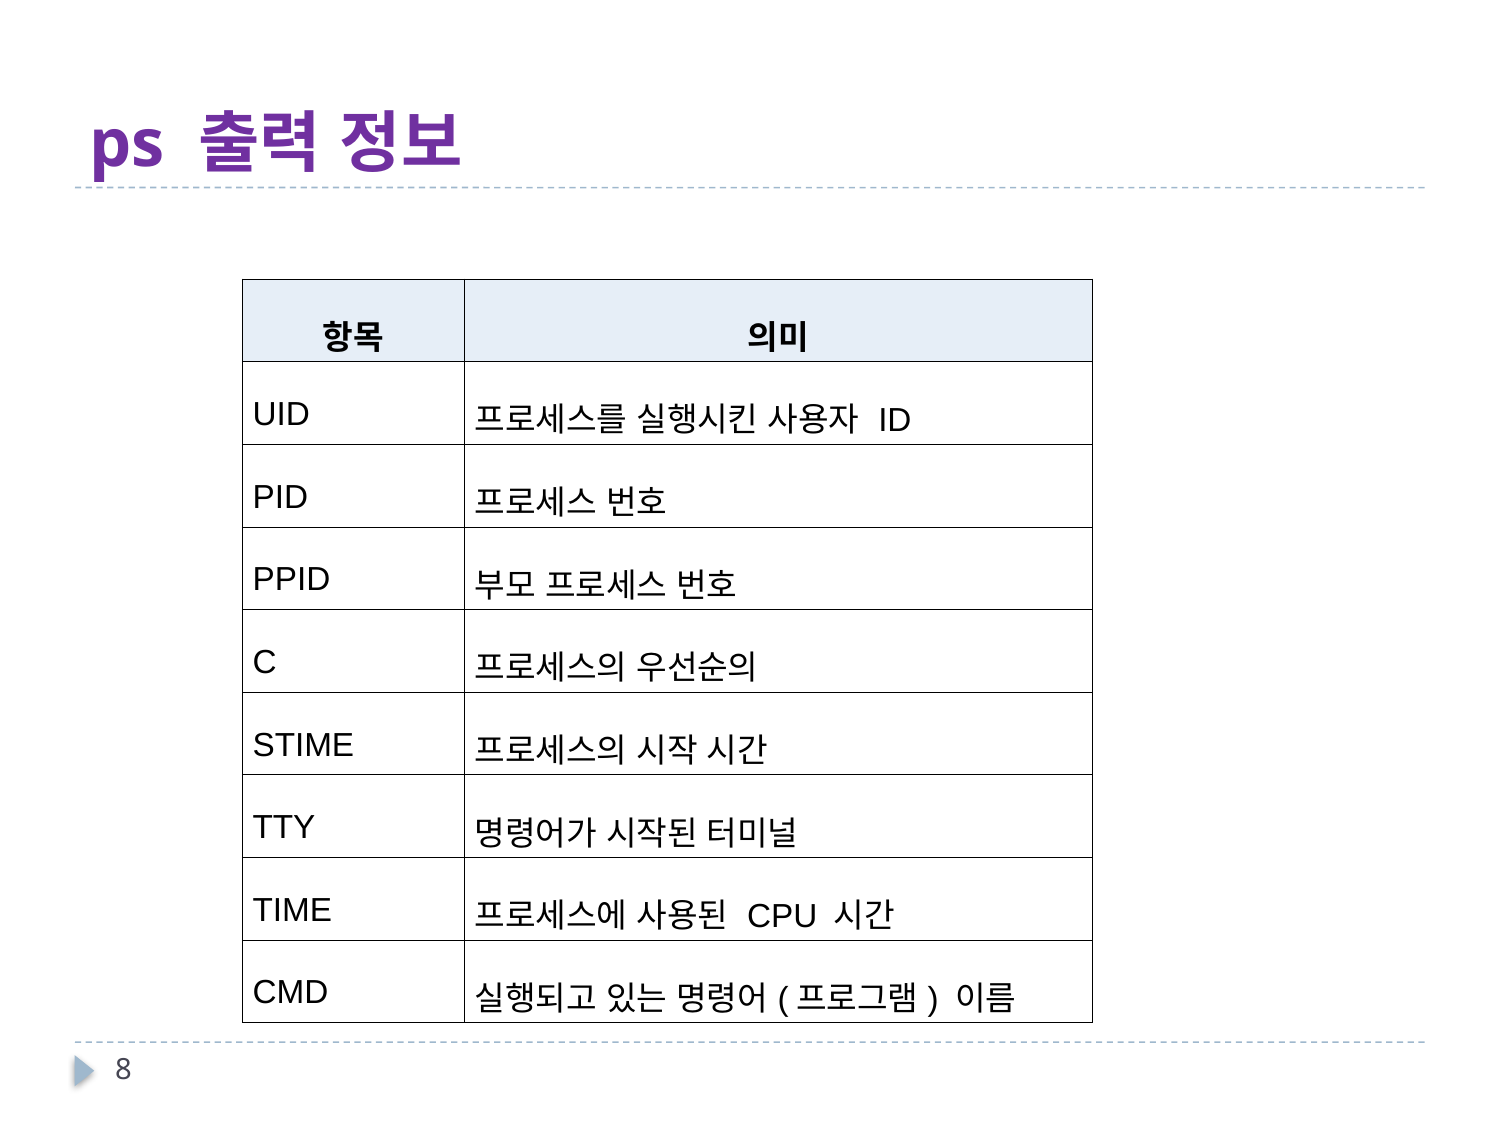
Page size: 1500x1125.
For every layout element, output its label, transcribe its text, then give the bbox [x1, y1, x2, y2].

table_cell PPID [243, 528, 464, 609]
table_cell 부모 프로세스 번호 [465, 528, 1092, 609]
table_cell UID [243, 362, 464, 444]
table_header 항목 [243, 280, 464, 361]
table_cell TIME [243, 858, 464, 940]
table_cell STIME [243, 693, 464, 774]
table_cell 프로세스 번호 [465, 445, 1092, 527]
table_cell 프로세스에 사용된 CPU 시간 [465, 858, 1092, 940]
table_cell 프로세스의 우선순의 [465, 610, 1092, 692]
table_cell CMD [243, 941, 464, 1022]
slide_number 8 [100, 1042, 426, 1103]
table_cell PID [243, 445, 464, 527]
title ps 출력 정보 [75, 24, 1425, 188]
table_cell 프로세스를 실행시킨 사용자 ID [465, 362, 1092, 444]
table_header 의미 [465, 280, 1092, 361]
table_cell 프로세스의 시작 시간 [465, 693, 1092, 774]
table_cell TTY [243, 775, 464, 857]
table_cell 실행되고 있는 명령어(프로그램) 이름 [465, 941, 1092, 1022]
table_cell 명령어가 시작된 터미널 [465, 775, 1092, 857]
table_cell C [243, 610, 464, 692]
list [75, 231, 1425, 1010]
